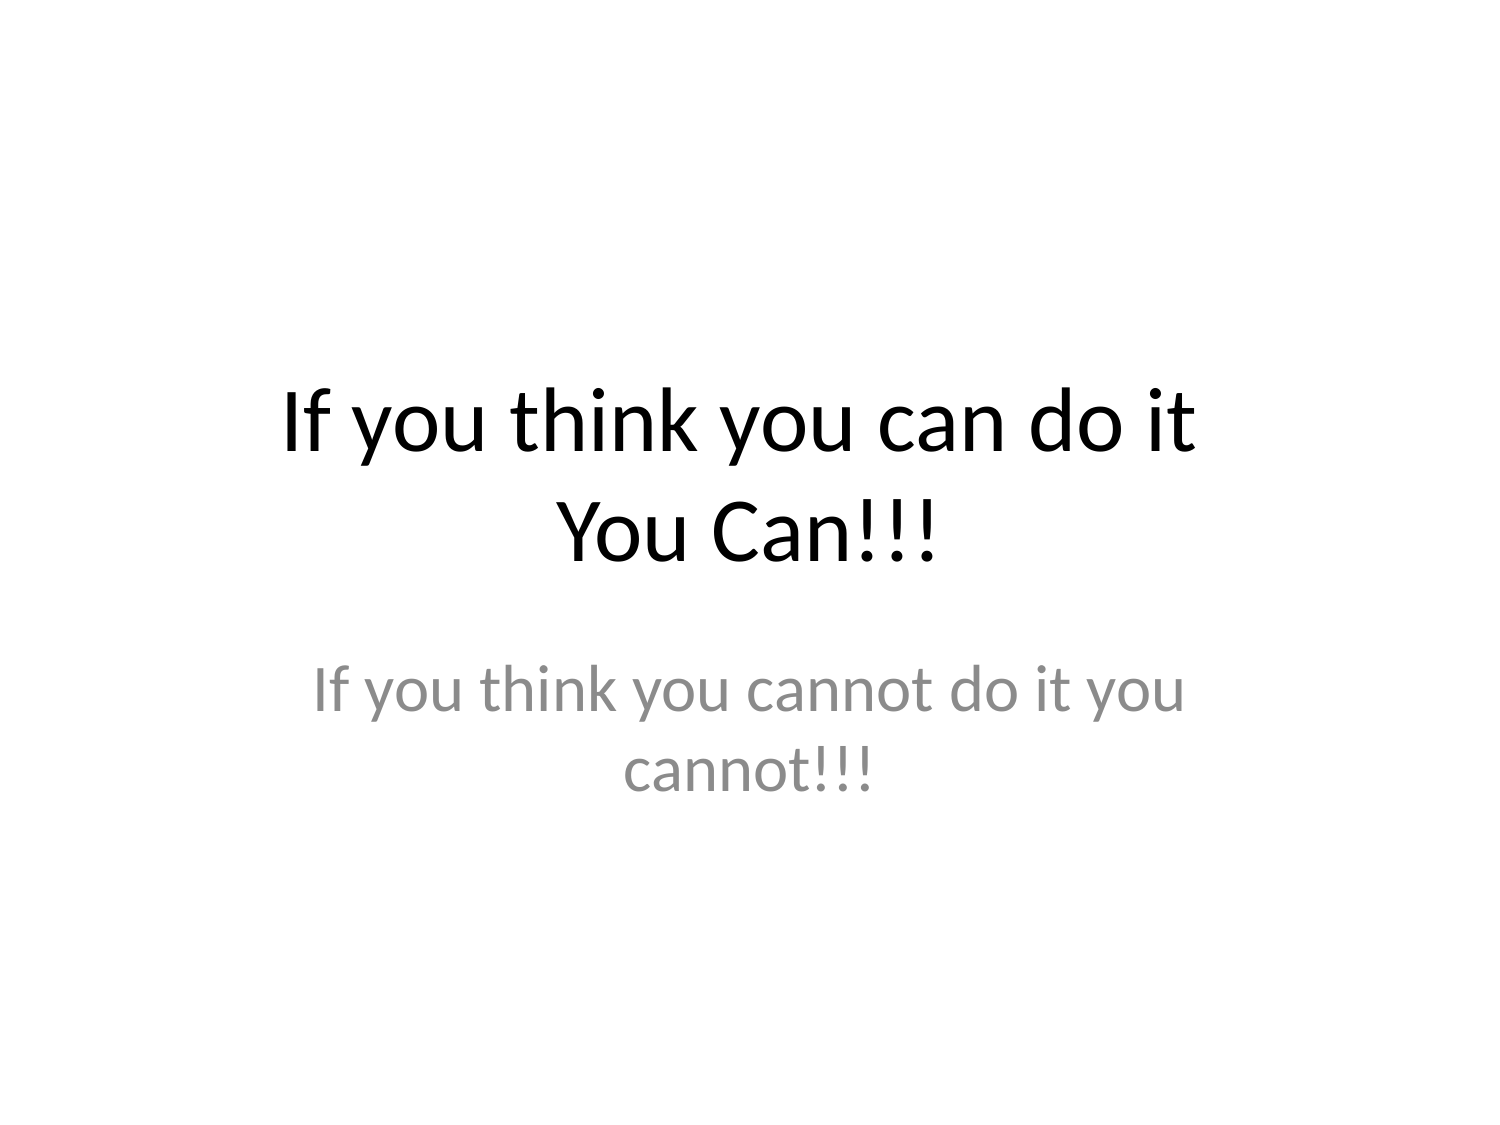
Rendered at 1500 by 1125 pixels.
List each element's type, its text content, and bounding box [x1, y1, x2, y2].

subtitle If you think you cannot do it you cannot!!! [225, 637, 1275, 925]
title If you think you can do it You Can!!! [112, 349, 1388, 591]
